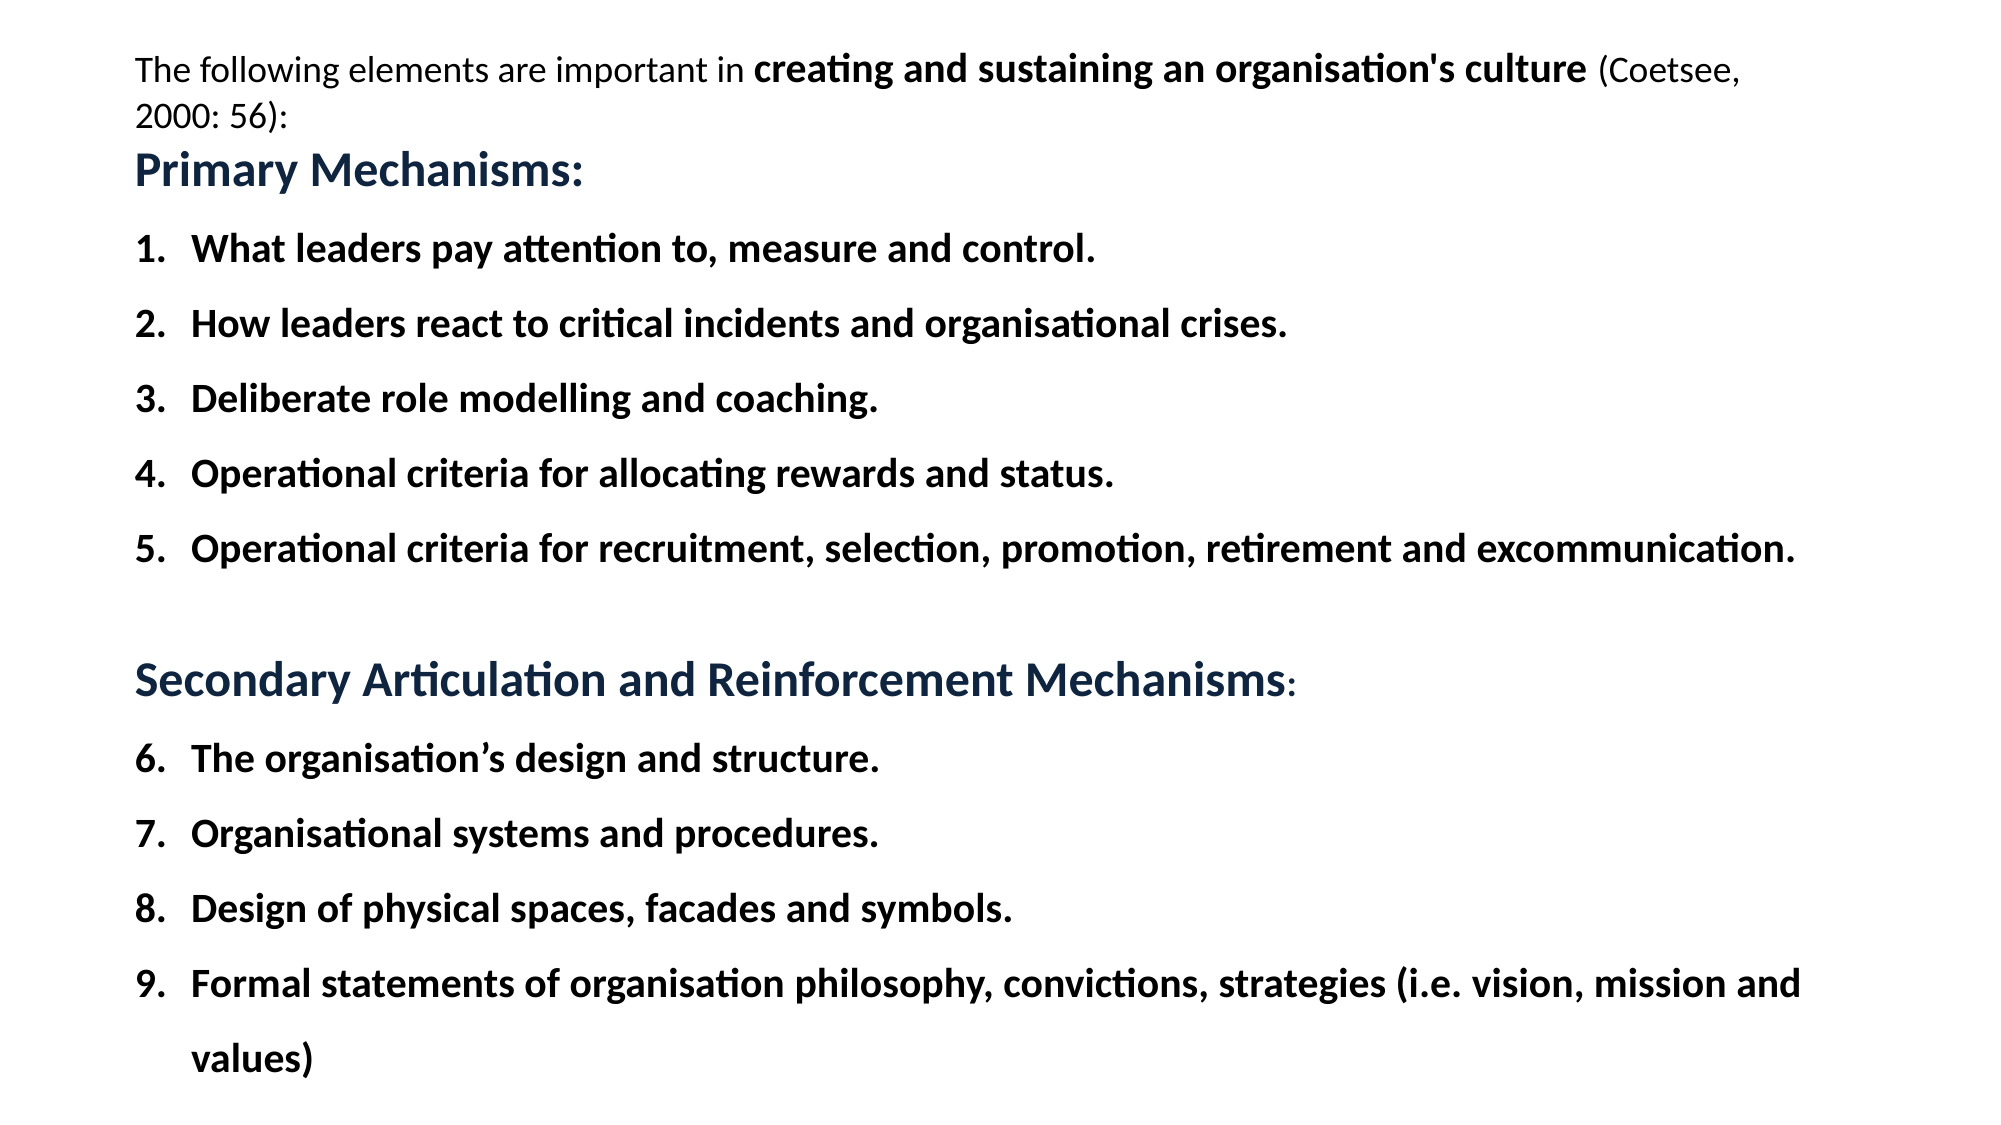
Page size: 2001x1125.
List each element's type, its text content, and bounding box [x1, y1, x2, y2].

text_box The following elements are important in creating and sustaining an organisation's culture (Coetsee, 2000: 56): Primary Mechanisms: What leaders pay attention to, measure and control. How leaders react to critical incidents and organisational crises. Deliberate role modelling and coaching. Operational criteria for allocating rewards and status. Operational criteria for recruitment, selection, promotion, retirement and excommunication. Secondary Articulation and Reinforcement Mechanisms: The organisation’s design and structure. Organisational systems and procedures. Design of physical spaces, facades and symbols. Formal statements of organisation philosophy, convictions, strategies (i.e. vision, mission and values) [120, 33, 1846, 1089]
